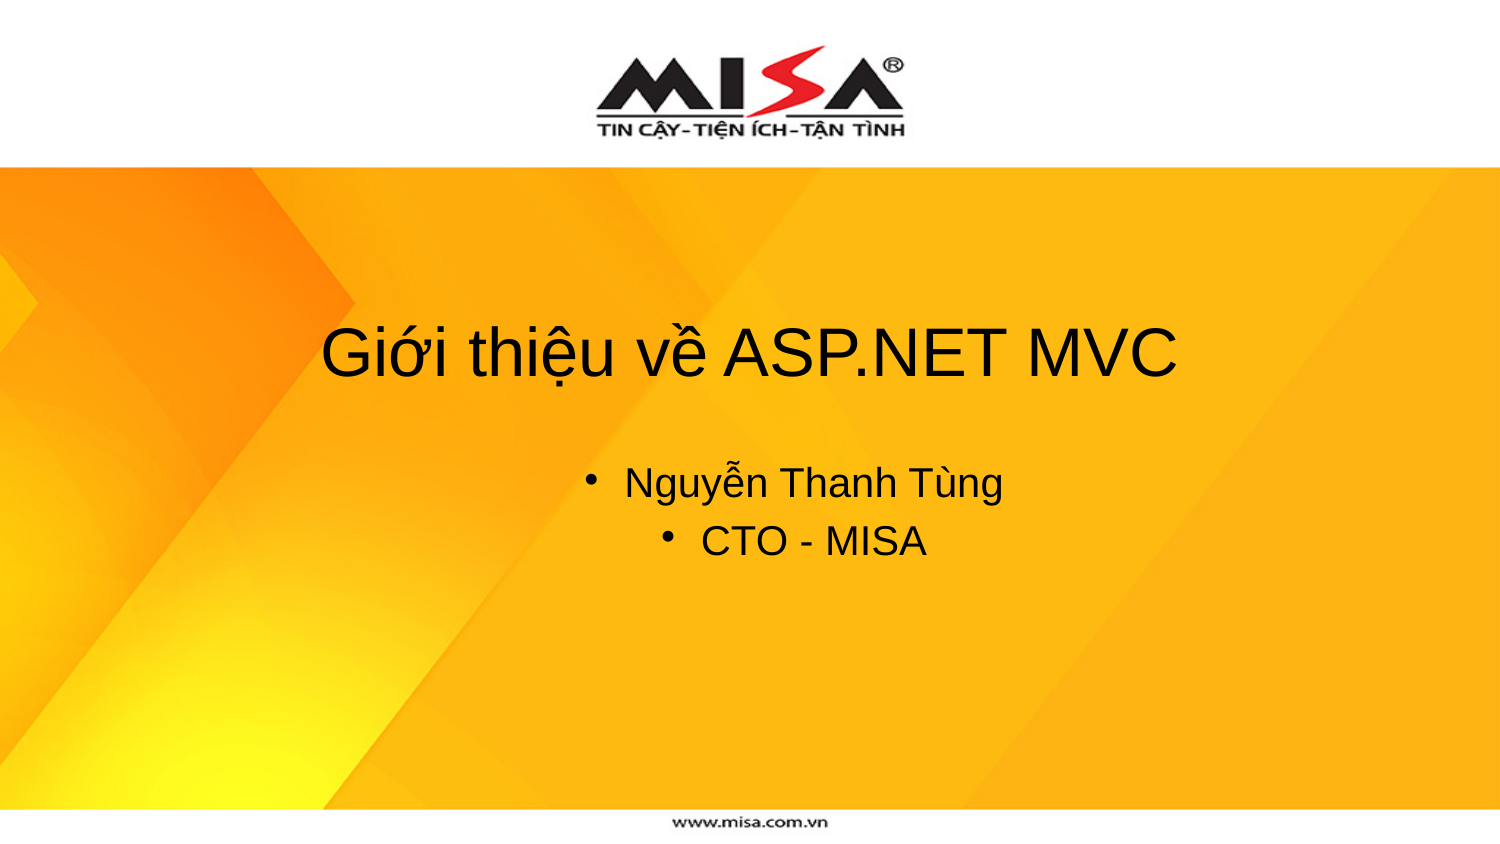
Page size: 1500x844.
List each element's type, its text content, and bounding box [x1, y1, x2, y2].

picture [0, 0, 1500, 844]
title Giới thiệu về ASP.NET MVC [75, 284, 1425, 426]
subtitle Nguyễn Thanh Tùng CTO - MISA [375, 442, 1200, 584]
